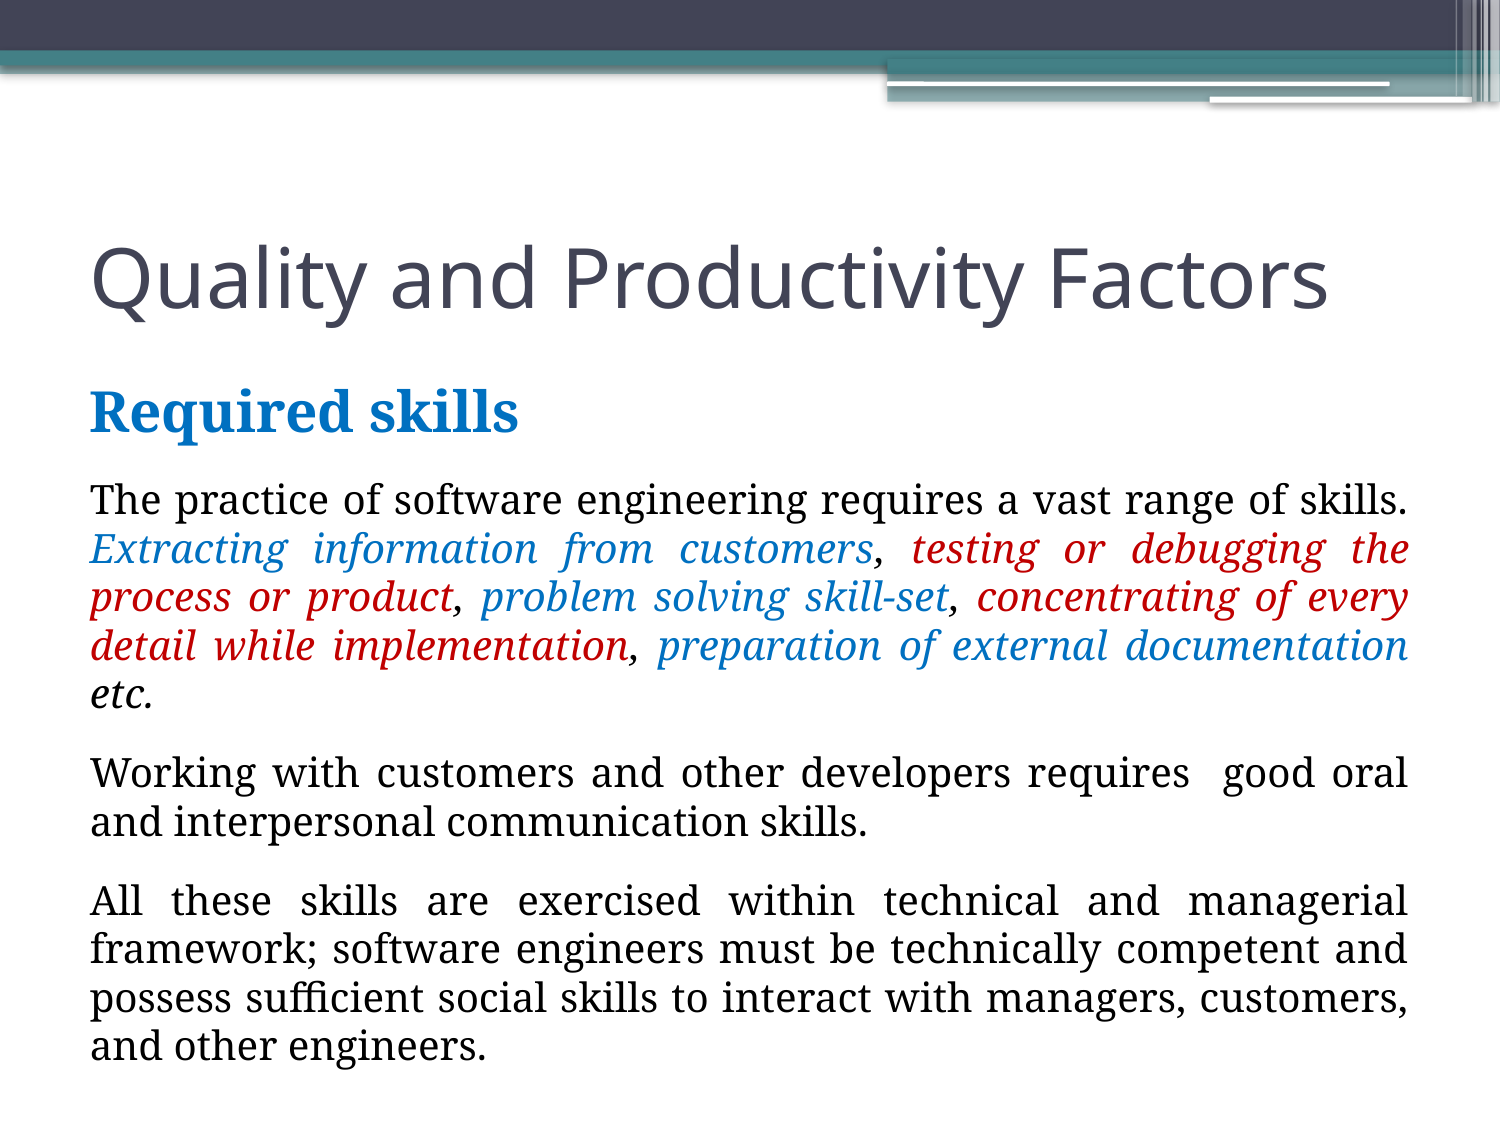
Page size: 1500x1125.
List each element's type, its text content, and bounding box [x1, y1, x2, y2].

list Required skills The practice of software engineering requires a vast range of skills. Extracting information from customers, testing or debugging the process or product, problem solving skill-set, concentrating of every detail while implementation, preparation of external documentation etc. Working with customers and other developers requires good oral and interpersonal communication skills. All these skills are exercised within technical and managerial framework; software engineers must be technically competent and possess sufficient social skills to interact with managers, customers, and other engineers. [75, 368, 1425, 1079]
title Quality and Productivity Factors [75, 187, 1425, 363]
